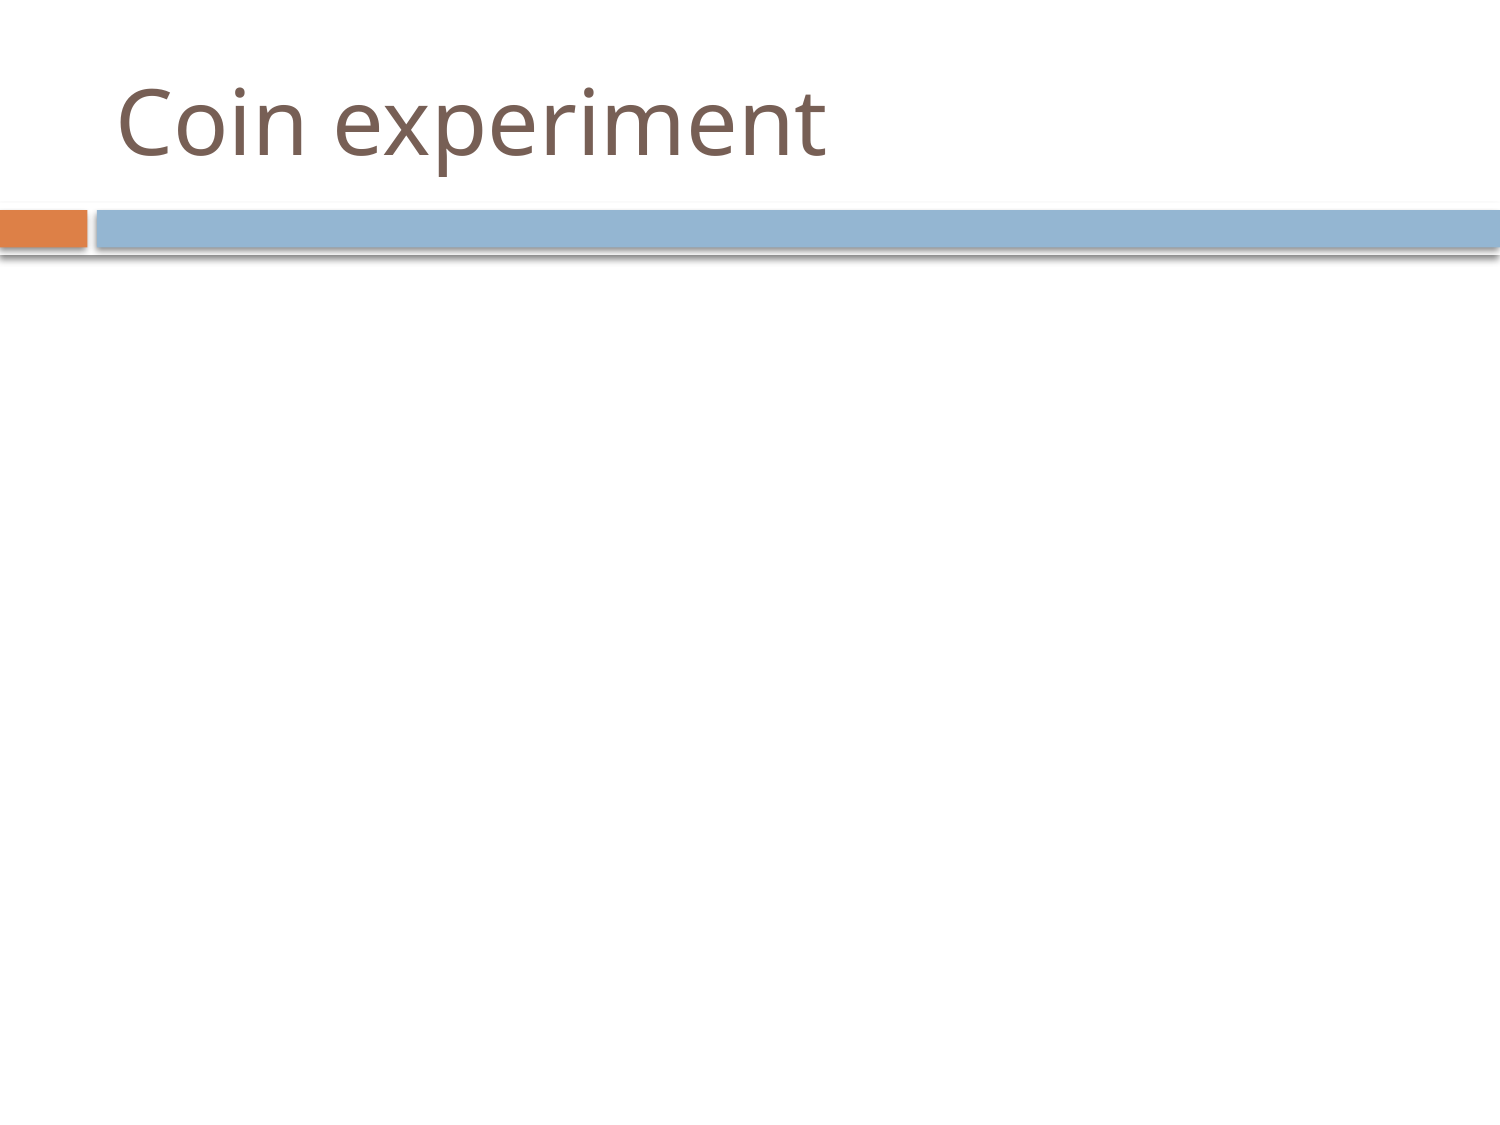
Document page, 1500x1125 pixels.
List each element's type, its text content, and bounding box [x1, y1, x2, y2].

title Coin experiment [100, 37, 1438, 200]
